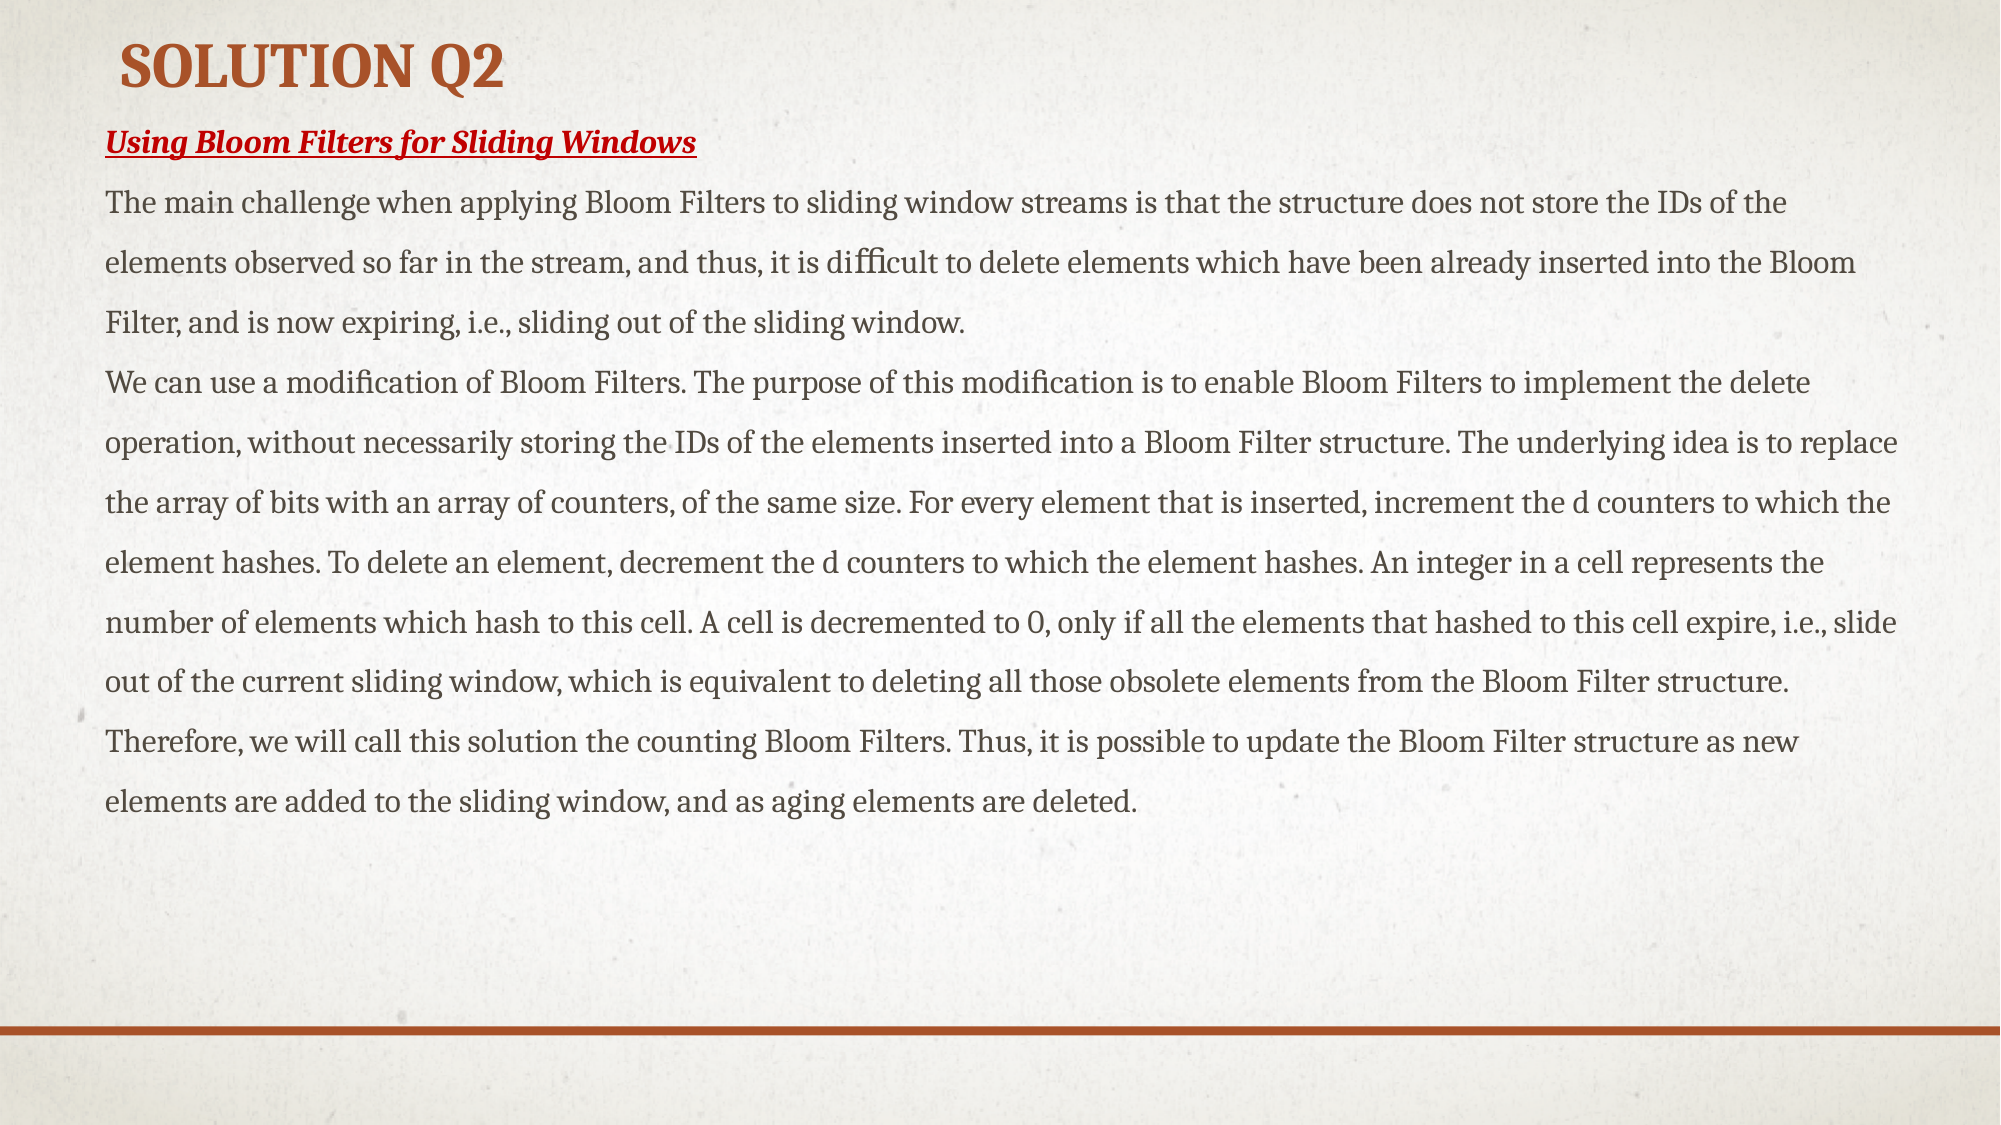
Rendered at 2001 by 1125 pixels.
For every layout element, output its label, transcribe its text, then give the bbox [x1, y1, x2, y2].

title Solution Q2 [106, 23, 1682, 109]
text_box Using Bloom Filters for Sliding Windows The main challenge when applying Bloom Filters to sliding window streams is that the structure does not store the IDs of the elements observed so far in the stream, and thus, it is diﬃcult to delete elements which have been already inserted into the Bloom Filter, and is now expiring, i.e., sliding out of the sliding window. We can use a modiﬁcation of Bloom Filters. The purpose of this modiﬁcation is to enable Bloom Filters to implement the delete operation, without necessarily storing the IDs of the elements inserted into a Bloom Filter structure. The underlying idea is to replace the array of bits with an array of counters, of the same size. For every element that is inserted, increment the d counters to which the element hashes. To delete an element, decrement the d counters to which the element hashes. An integer in a cell represents the number of elements which hash to this cell. A cell is decremented to 0, only if all the elements that hashed to this cell expire, i.e., slide out of the current sliding window, which is equivalent to deleting all those obsolete elements from the Bloom Filter structure. Therefore, we will call this solution the counting Bloom Filters. Thus, it is possible to update the Bloom Filter structure as new elements are added to the sliding window, and as aging elements are deleted. [90, 113, 1923, 827]
picture [0, 0, 2001, 1125]
